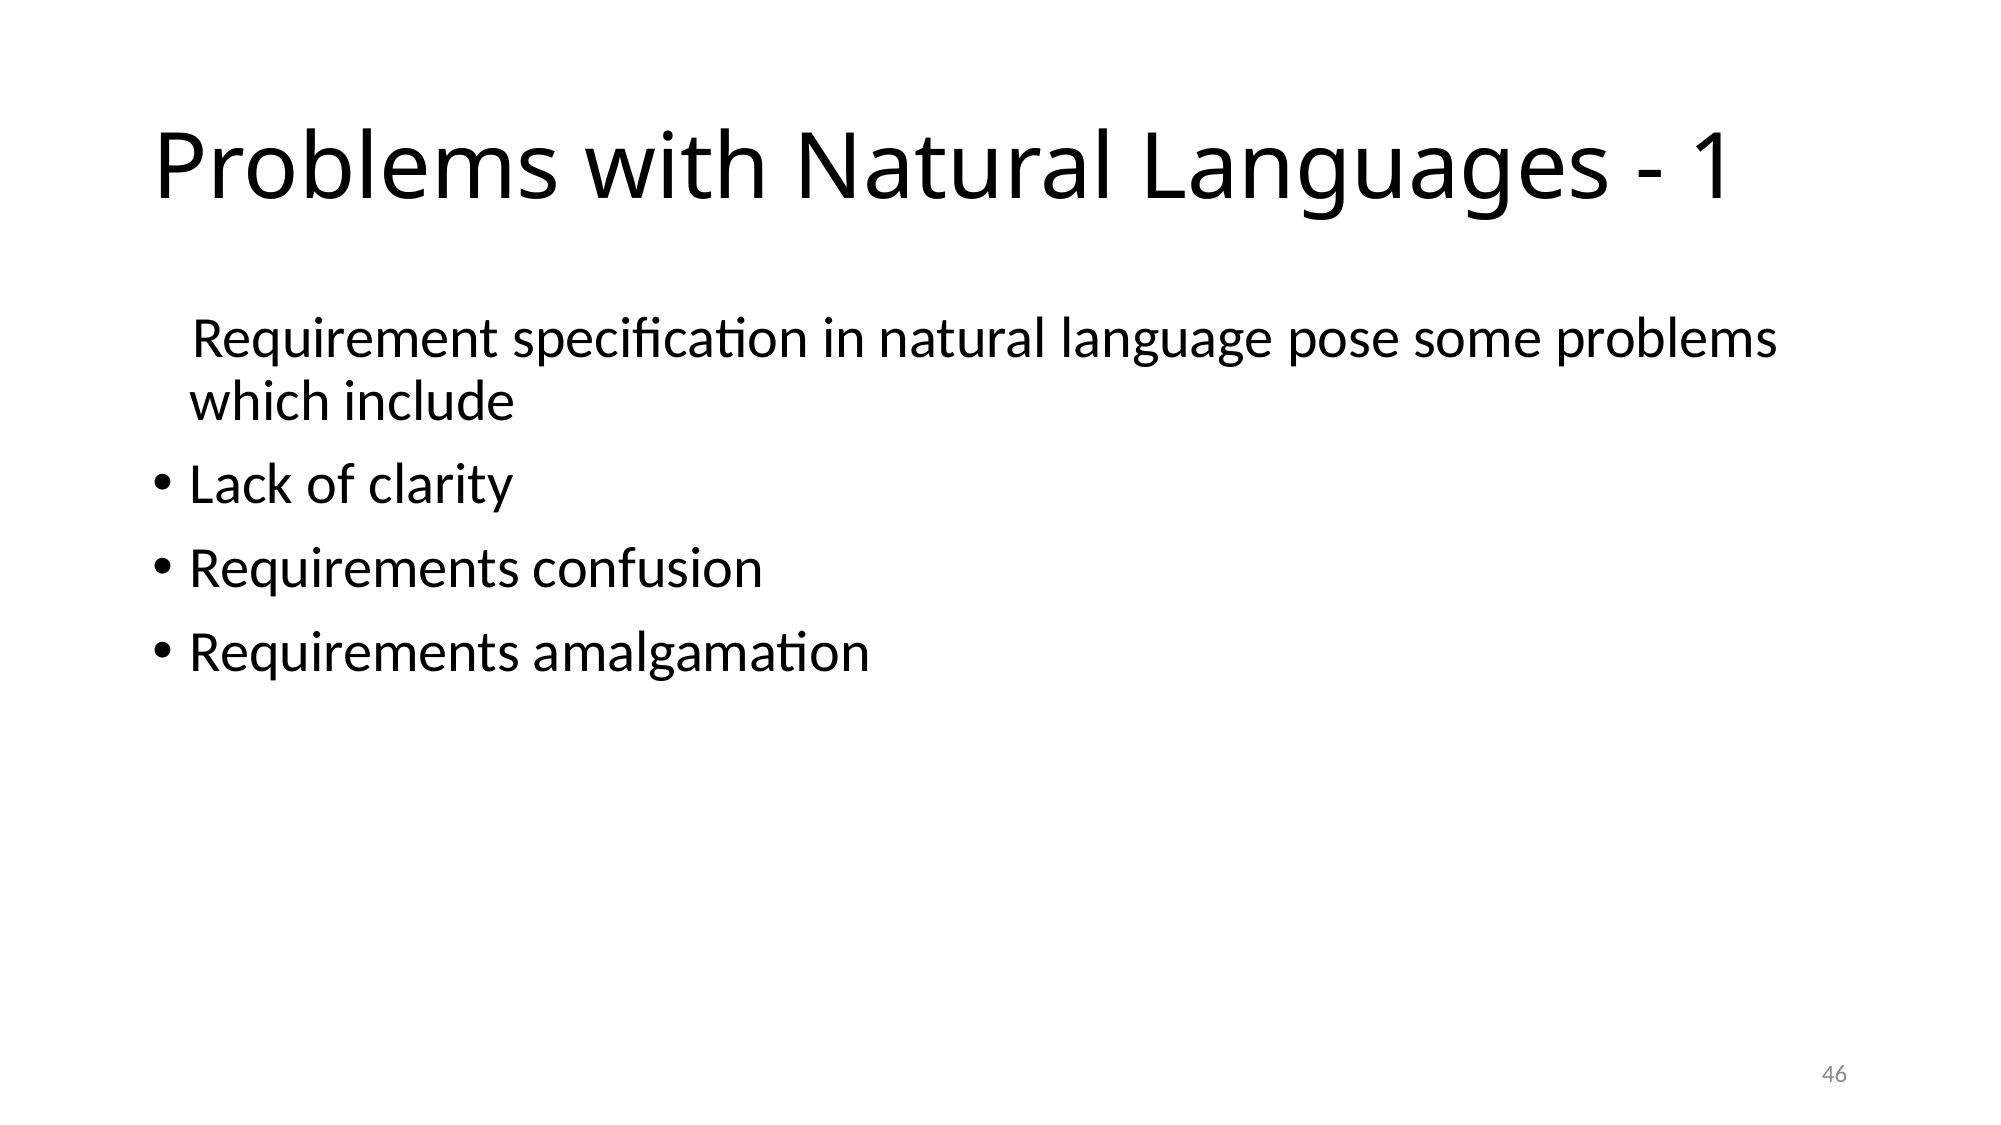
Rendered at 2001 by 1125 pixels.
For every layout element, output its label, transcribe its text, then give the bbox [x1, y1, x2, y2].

slide_number 46 [1412, 1042, 1863, 1103]
title Problems with Natural Languages - 1 [137, 59, 1863, 278]
list Requirement specification in natural language pose some problems which include Lack of clarity Requirements confusion Requirements amalgamation [137, 299, 1863, 1014]
